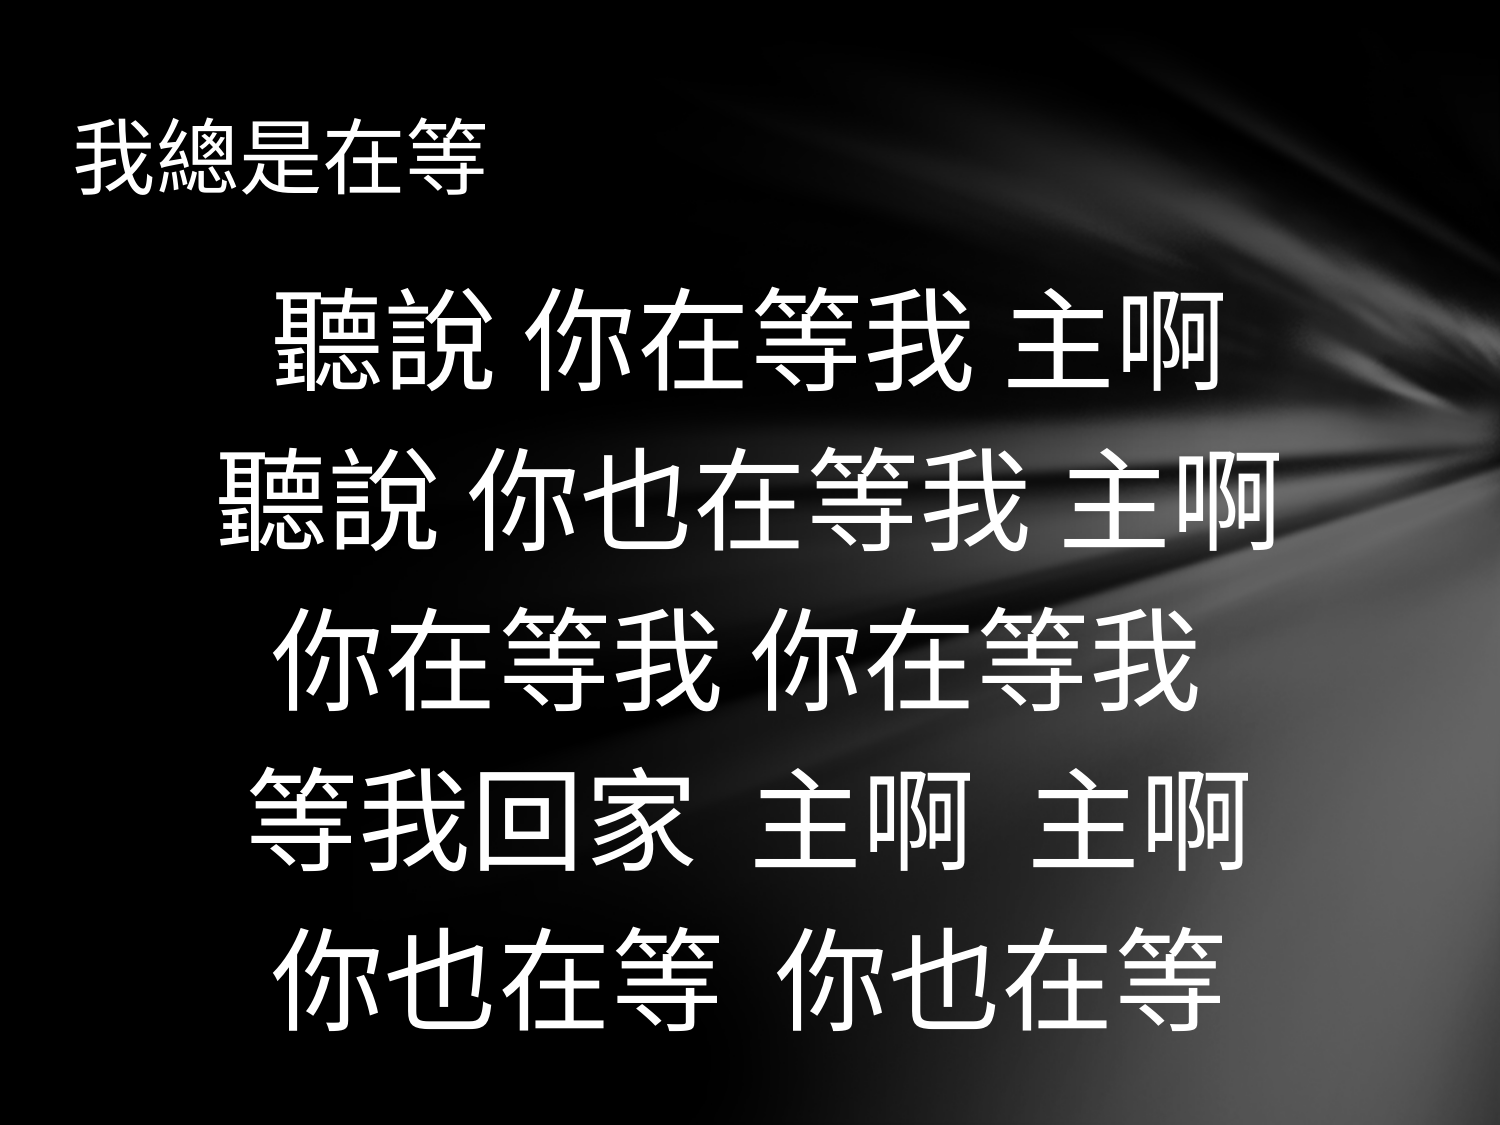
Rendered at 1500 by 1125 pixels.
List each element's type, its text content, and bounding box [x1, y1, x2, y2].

list 聽說 你在等我 主啊 聽說 你也在等我 主啊 你在等我 你在等我 等我回家 主啊 主啊 你也在等 你也在等 [0, 262, 1500, 1125]
title 我總是在等 [57, 37, 1318, 213]
